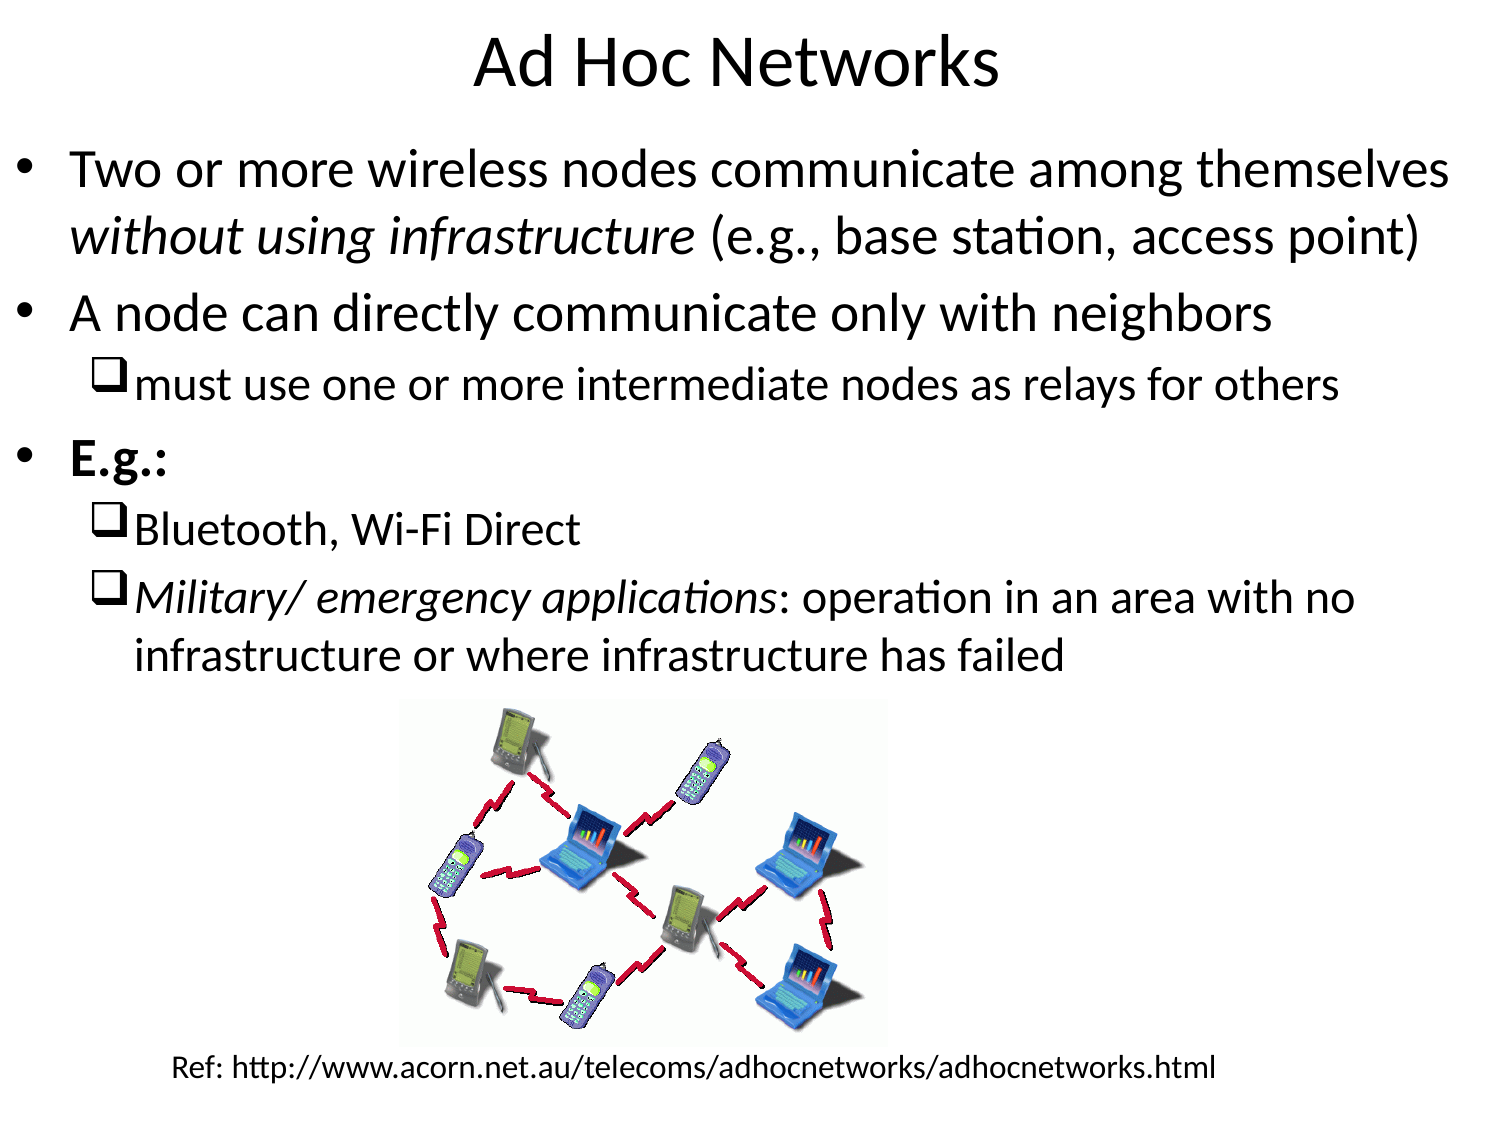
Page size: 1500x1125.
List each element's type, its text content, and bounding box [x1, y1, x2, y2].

list Two or more wireless nodes communicate among themselves without using infrastructure (e.g., base station, access point) A node can directly communicate only with neighbors must use one or more intermediate nodes as relays for others E.g.: Bluetooth, Wi-Fi Direct Military/ emergency applications: operation in an area with no infrastructure or where infrastructure has failed [0, 125, 1500, 700]
picture [399, 699, 888, 1048]
text_box Ref: http://www.acorn.net.au/telecoms/adhocnetworks/adhocnetworks.html [156, 1037, 1234, 1093]
title Ad Hoc Networks [62, 0, 1413, 125]
